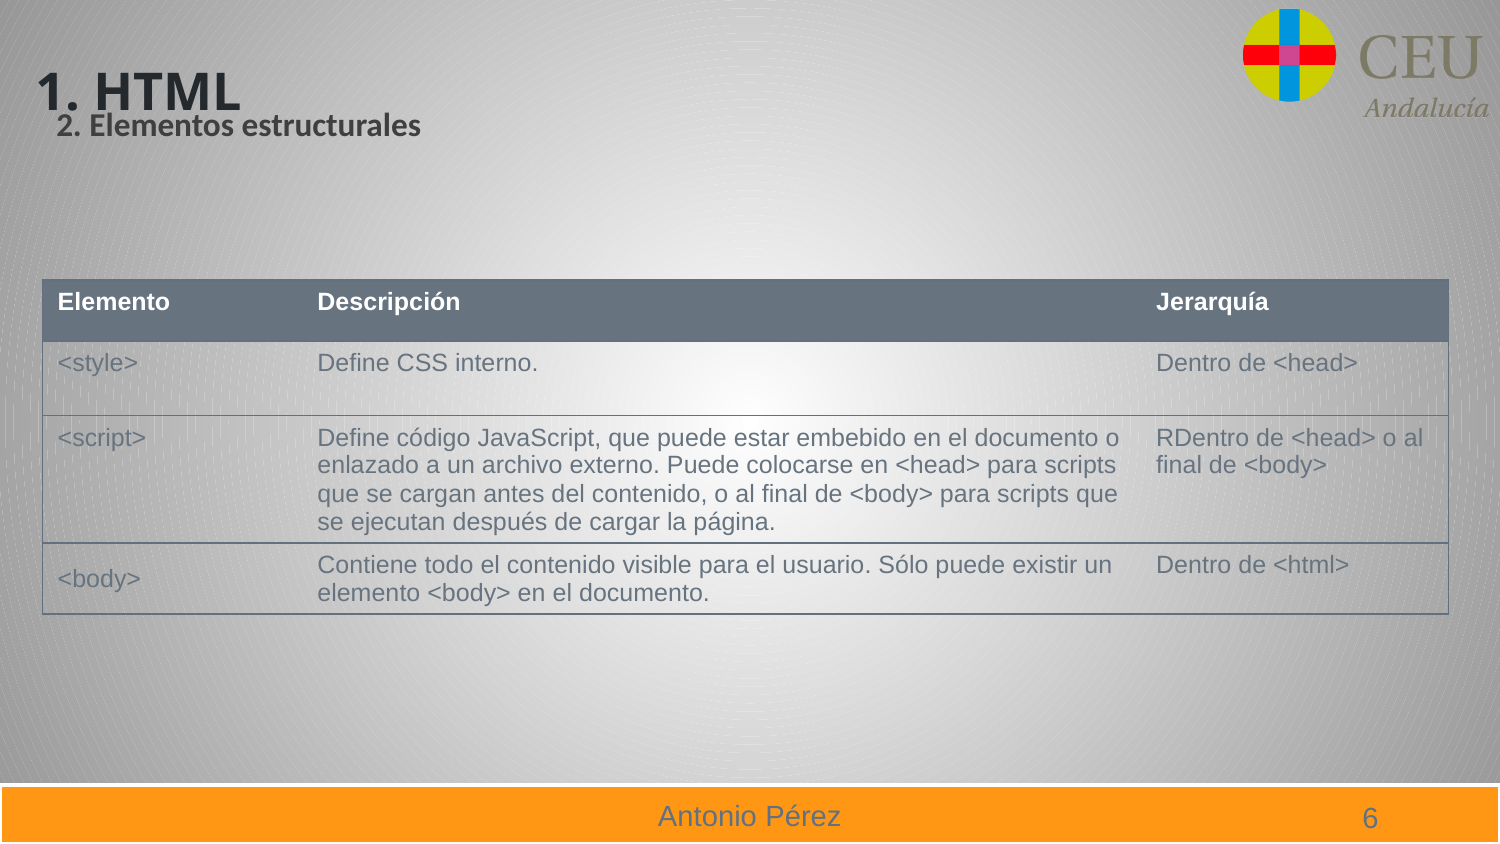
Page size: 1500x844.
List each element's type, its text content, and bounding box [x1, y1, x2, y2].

table_cell RDentro de <head> o al final de <body> [1141, 416, 1448, 542]
picture [1231, 0, 1500, 133]
table_cell <body> [43, 544, 303, 613]
table_cell <script> [43, 416, 303, 542]
table_header Descripción [303, 281, 1141, 340]
title 1. HTML [24, 25, 1262, 127]
table_header Elemento [43, 281, 303, 340]
table_cell Dentro de <html> [1141, 544, 1448, 613]
table_cell Define CSS interno. [303, 342, 1141, 415]
table_cell Contiene todo el contenido visible para el usuario. Sólo puede existir un elemento <body> en el documento. [303, 544, 1141, 613]
table_header Jerarquía [1141, 281, 1448, 340]
table_cell Define código JavaScript, que puede estar embebido en el documento o enlazado a un archivo externo. Puede colocarse en <head> para scripts que se cargan antes del contenido, o al final de <body> para scripts que se ejecutan después de cargar la página. [303, 416, 1141, 542]
list 2. Elementos estructurales [0, 102, 1458, 598]
table_cell <style> [43, 342, 303, 415]
table_cell Dentro de <head> [1141, 342, 1448, 415]
